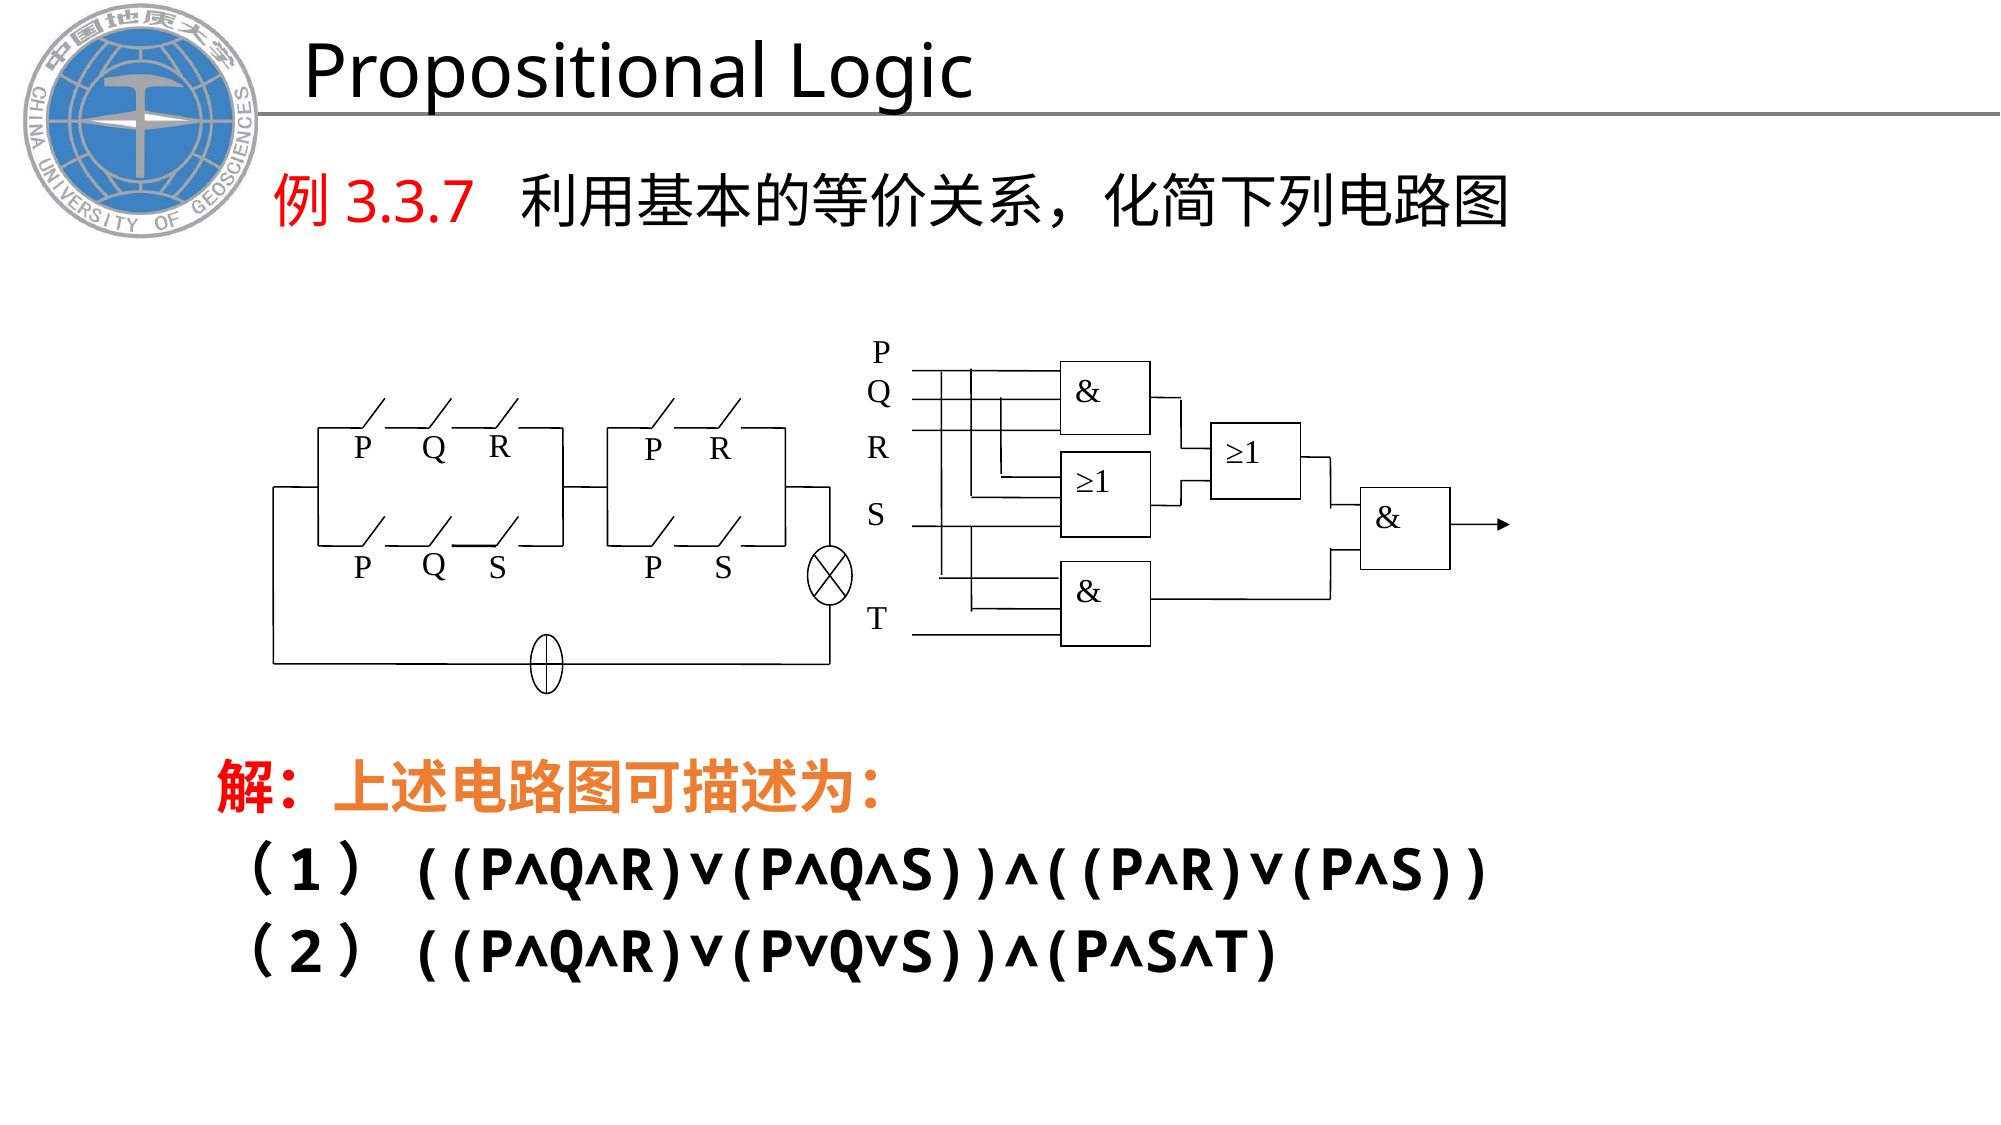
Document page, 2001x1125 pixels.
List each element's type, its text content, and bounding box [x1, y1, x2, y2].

text_box 解：上述电路图可描述为： （1）((P∧Q∧R)∨(P∧Q∧S))∧((P∧R)∨(P∧S)) （2）((P∧Q∧R)∨(P∨Q∨S))∧(P∧S∧T) [210, 744, 1581, 990]
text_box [852, 322, 1510, 666]
text_box Propositional Logic [287, 15, 1233, 120]
text_box 例3.3.7 利用基本的等价关系，化简下列电路图 [257, 165, 1581, 260]
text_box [273, 398, 853, 694]
picture [21, 3, 258, 239]
